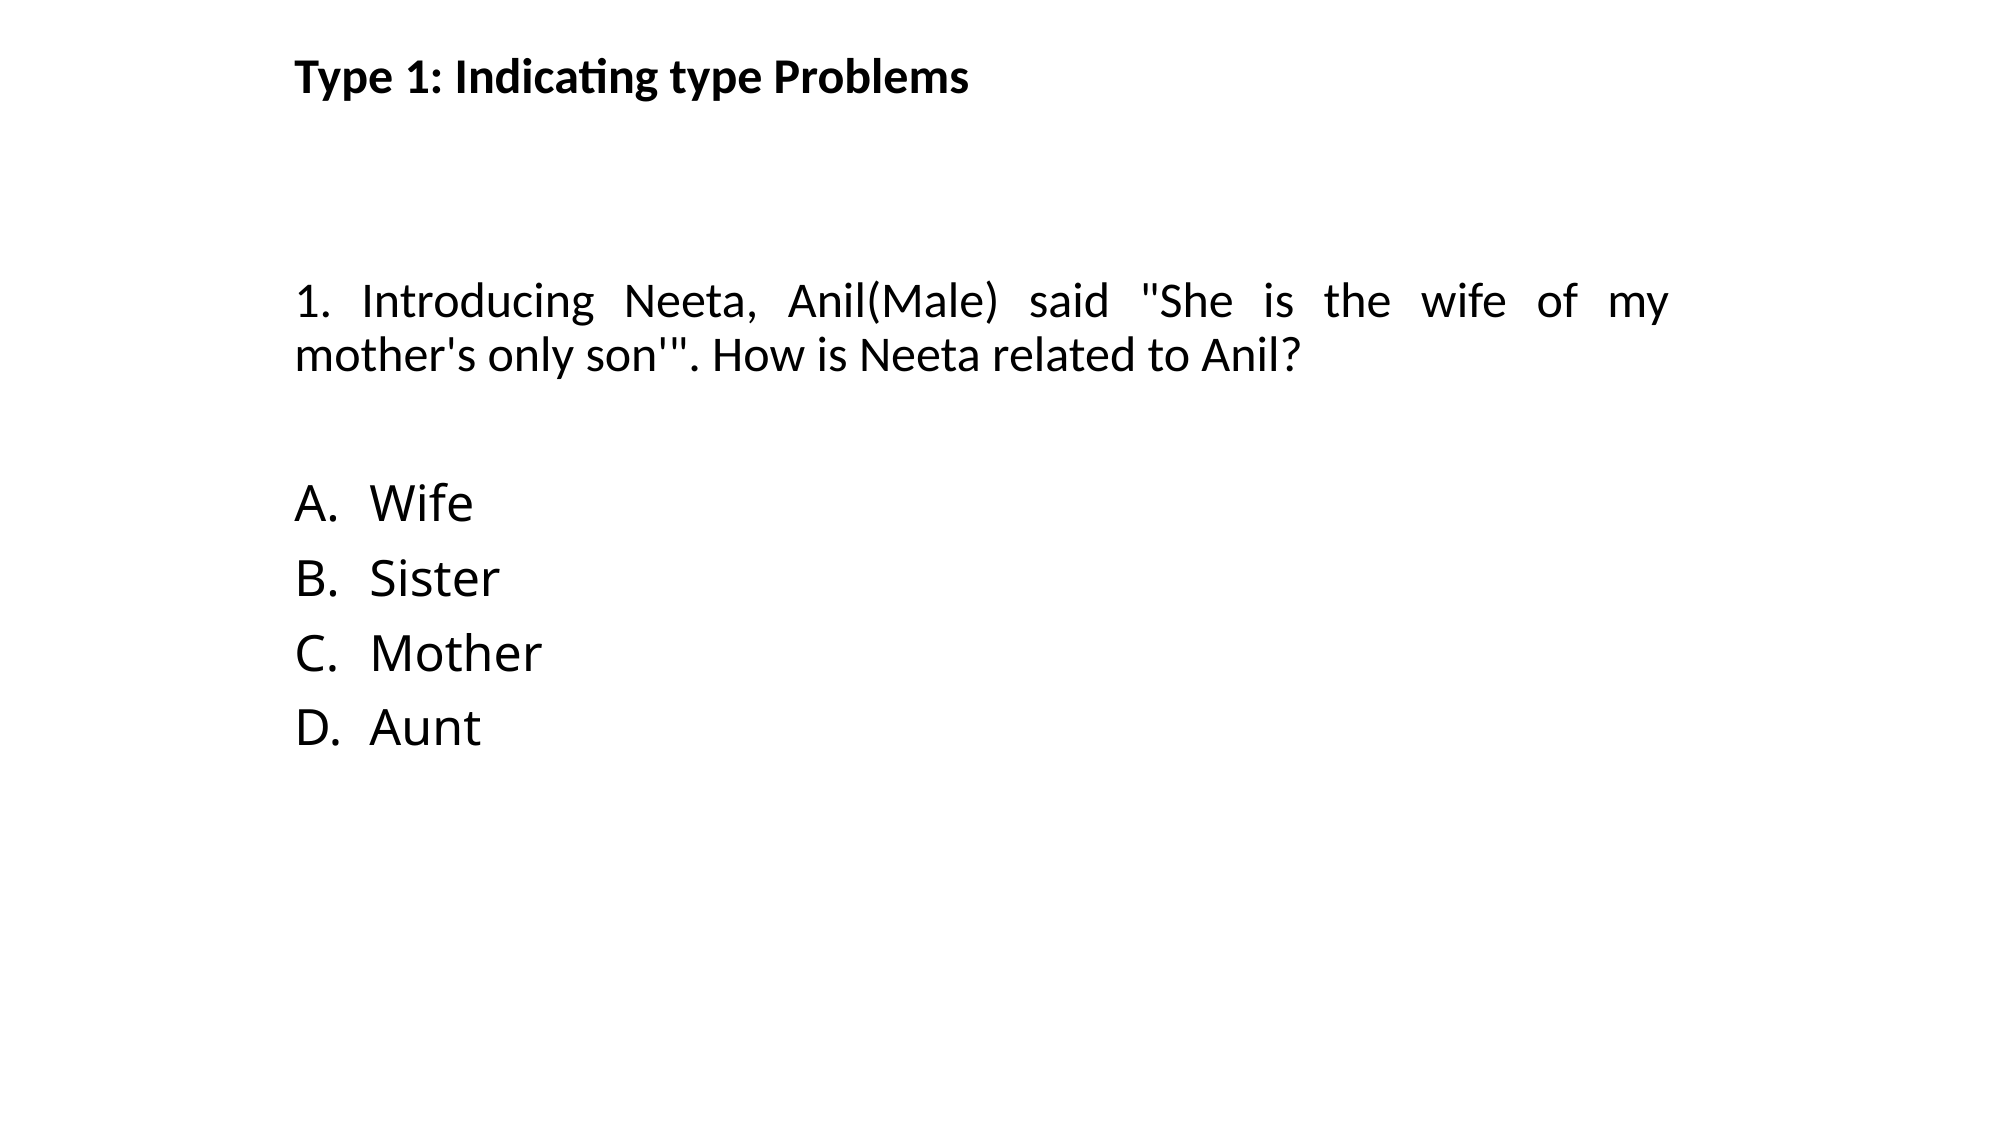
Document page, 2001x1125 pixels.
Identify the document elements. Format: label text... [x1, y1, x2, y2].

list Type 1: Indicating type Problems 1. Introducing Neeta, Anil(Male) said "She is the wife of my mother's only son'". How is Neeta related to Anil? Wife Sister Mother Aunt [279, 42, 1686, 779]
